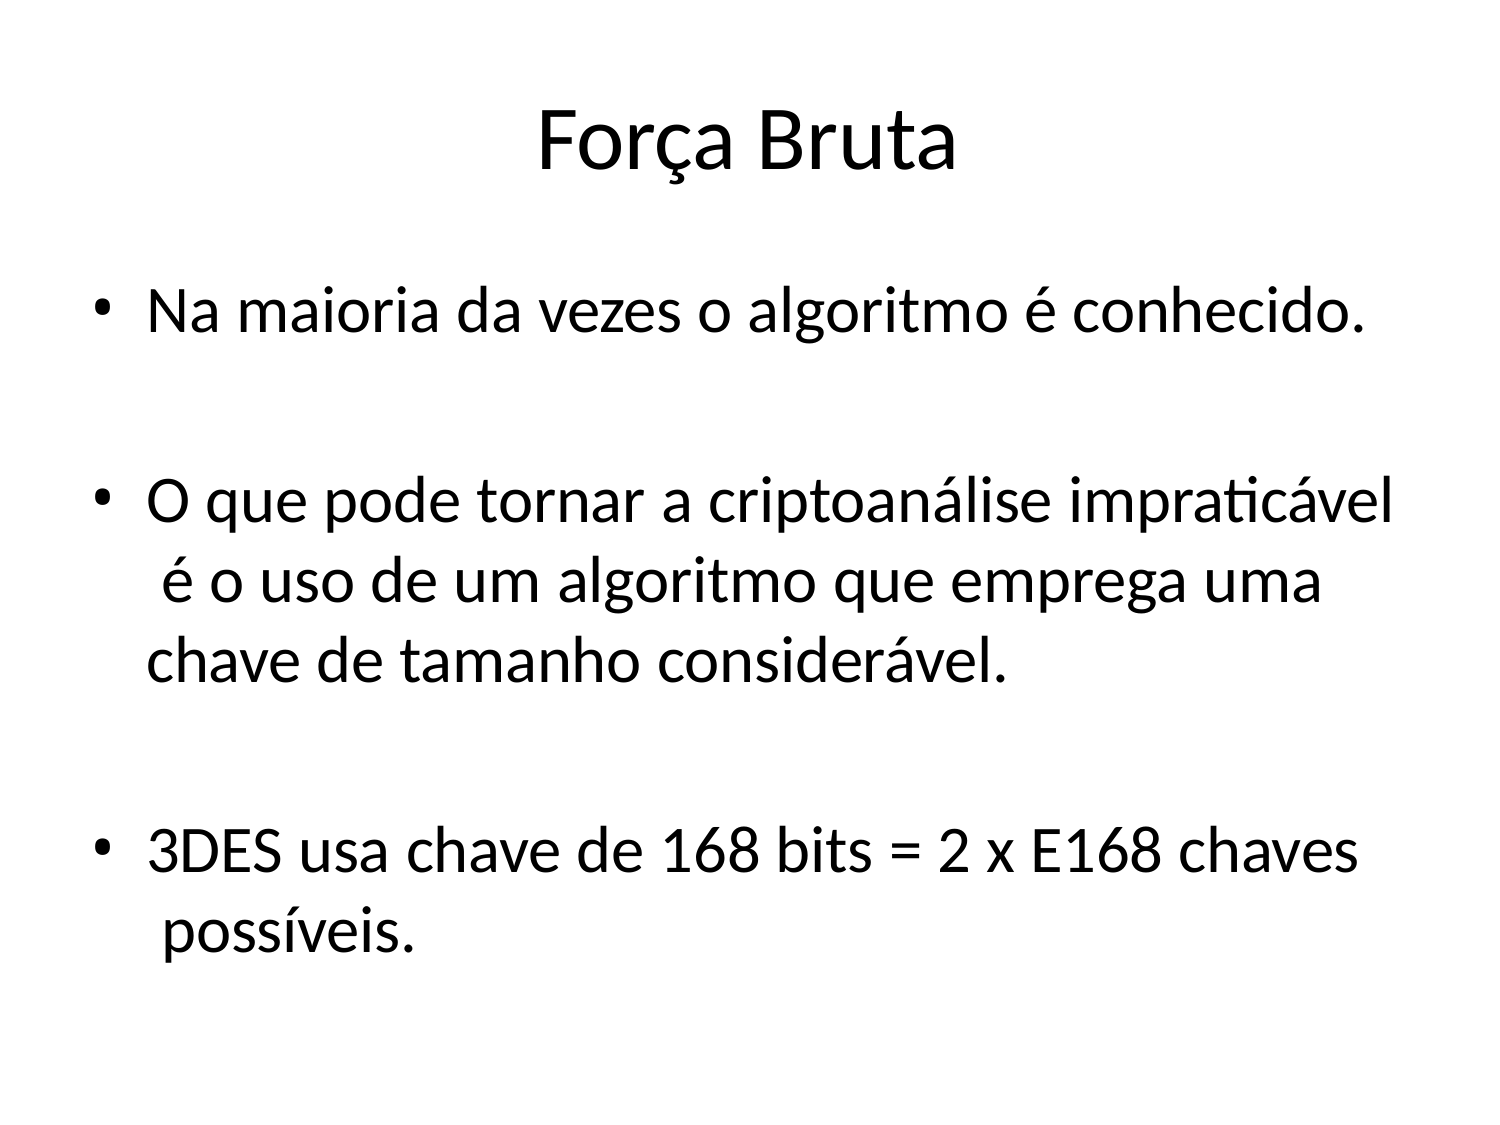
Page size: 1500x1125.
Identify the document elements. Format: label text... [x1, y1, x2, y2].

text_box Na maioria da vezes o algoritmo é conhecido. O que pode tornar a criptoanálise impraticável é o uso de um algoritmo que emprega uma chave de tamanho considerável. 3DES usa chave de 168 bits = 2 x E168 chaves possíveis. [87, 263, 1407, 966]
title Força Bruta [534, 75, 966, 263]
